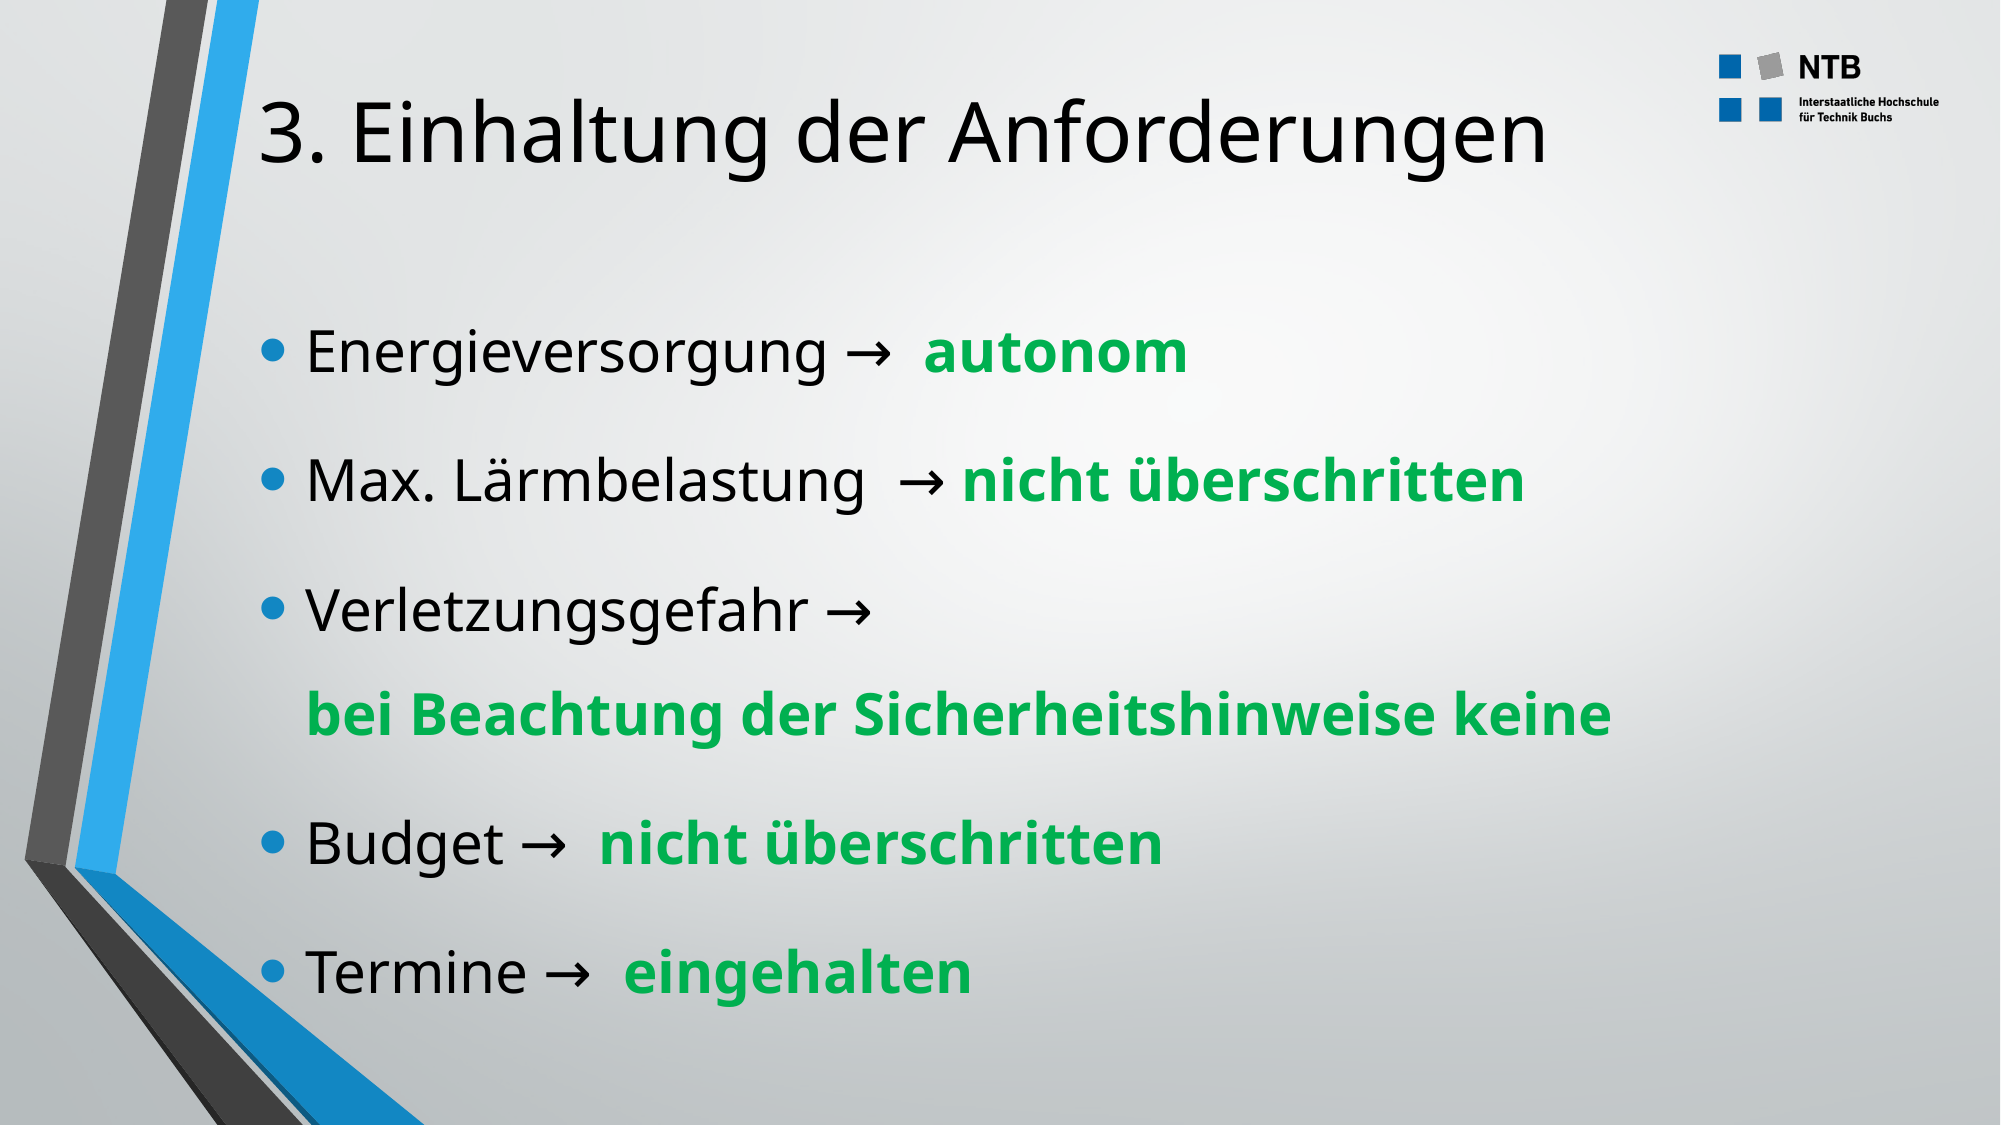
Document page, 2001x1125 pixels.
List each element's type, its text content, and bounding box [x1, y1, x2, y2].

picture [1710, 47, 1945, 130]
list Energieversorgung → autonom Max. Lärmbelastung → nicht überschritten Verletzungsgefahr → bei Beachtung der Sicherheitshinweise keine Budget → nicht überschritten Termine → eingehalten [243, 272, 1887, 1068]
title 3. Einhaltung der Anforderungen [243, 51, 1887, 207]
